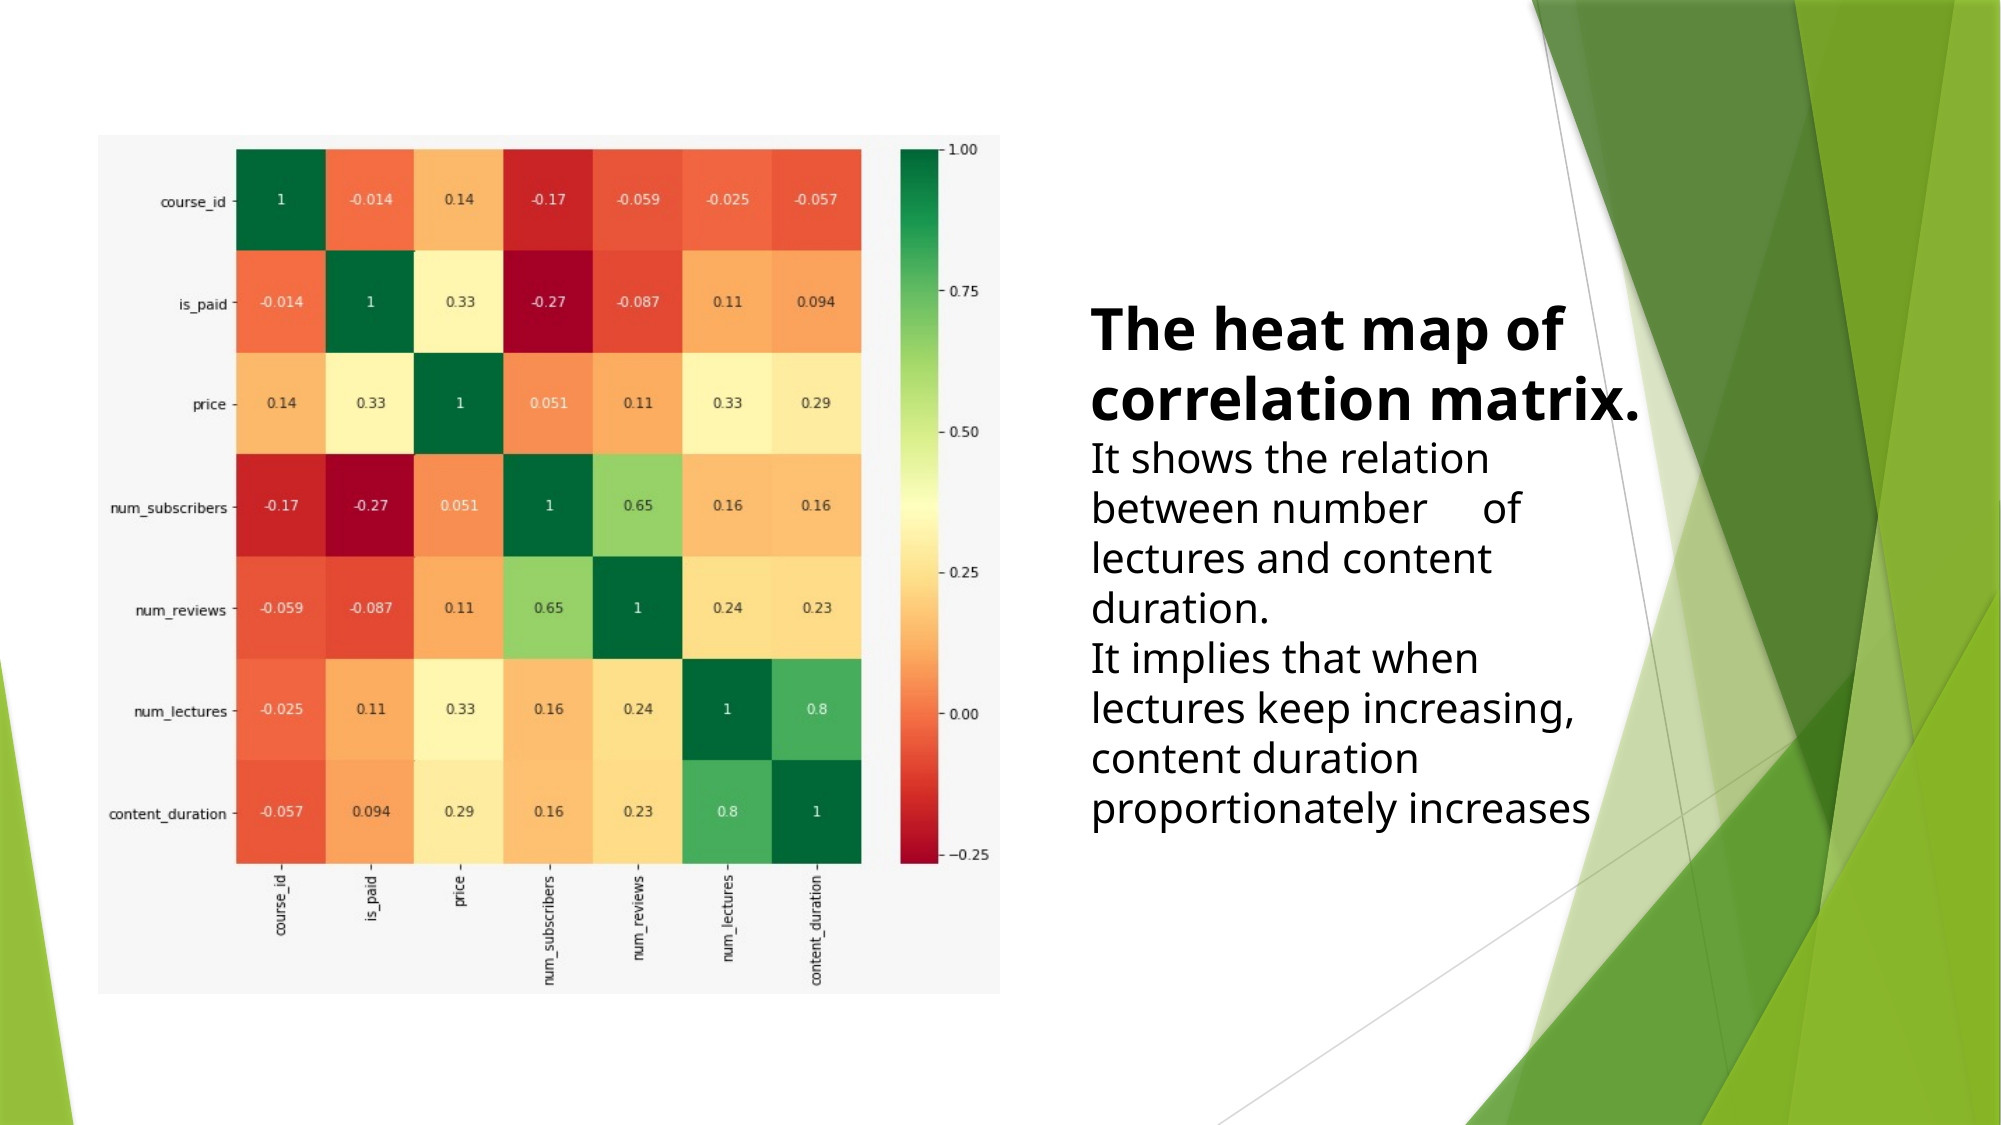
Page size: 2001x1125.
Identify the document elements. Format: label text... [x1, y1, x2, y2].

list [97, 134, 1001, 994]
text_box The heat map of correlation matrix. It shows the relation between number of lectures and content duration. It implies that when lectures keep increasing, content duration proportionately increases [1076, 284, 1659, 840]
